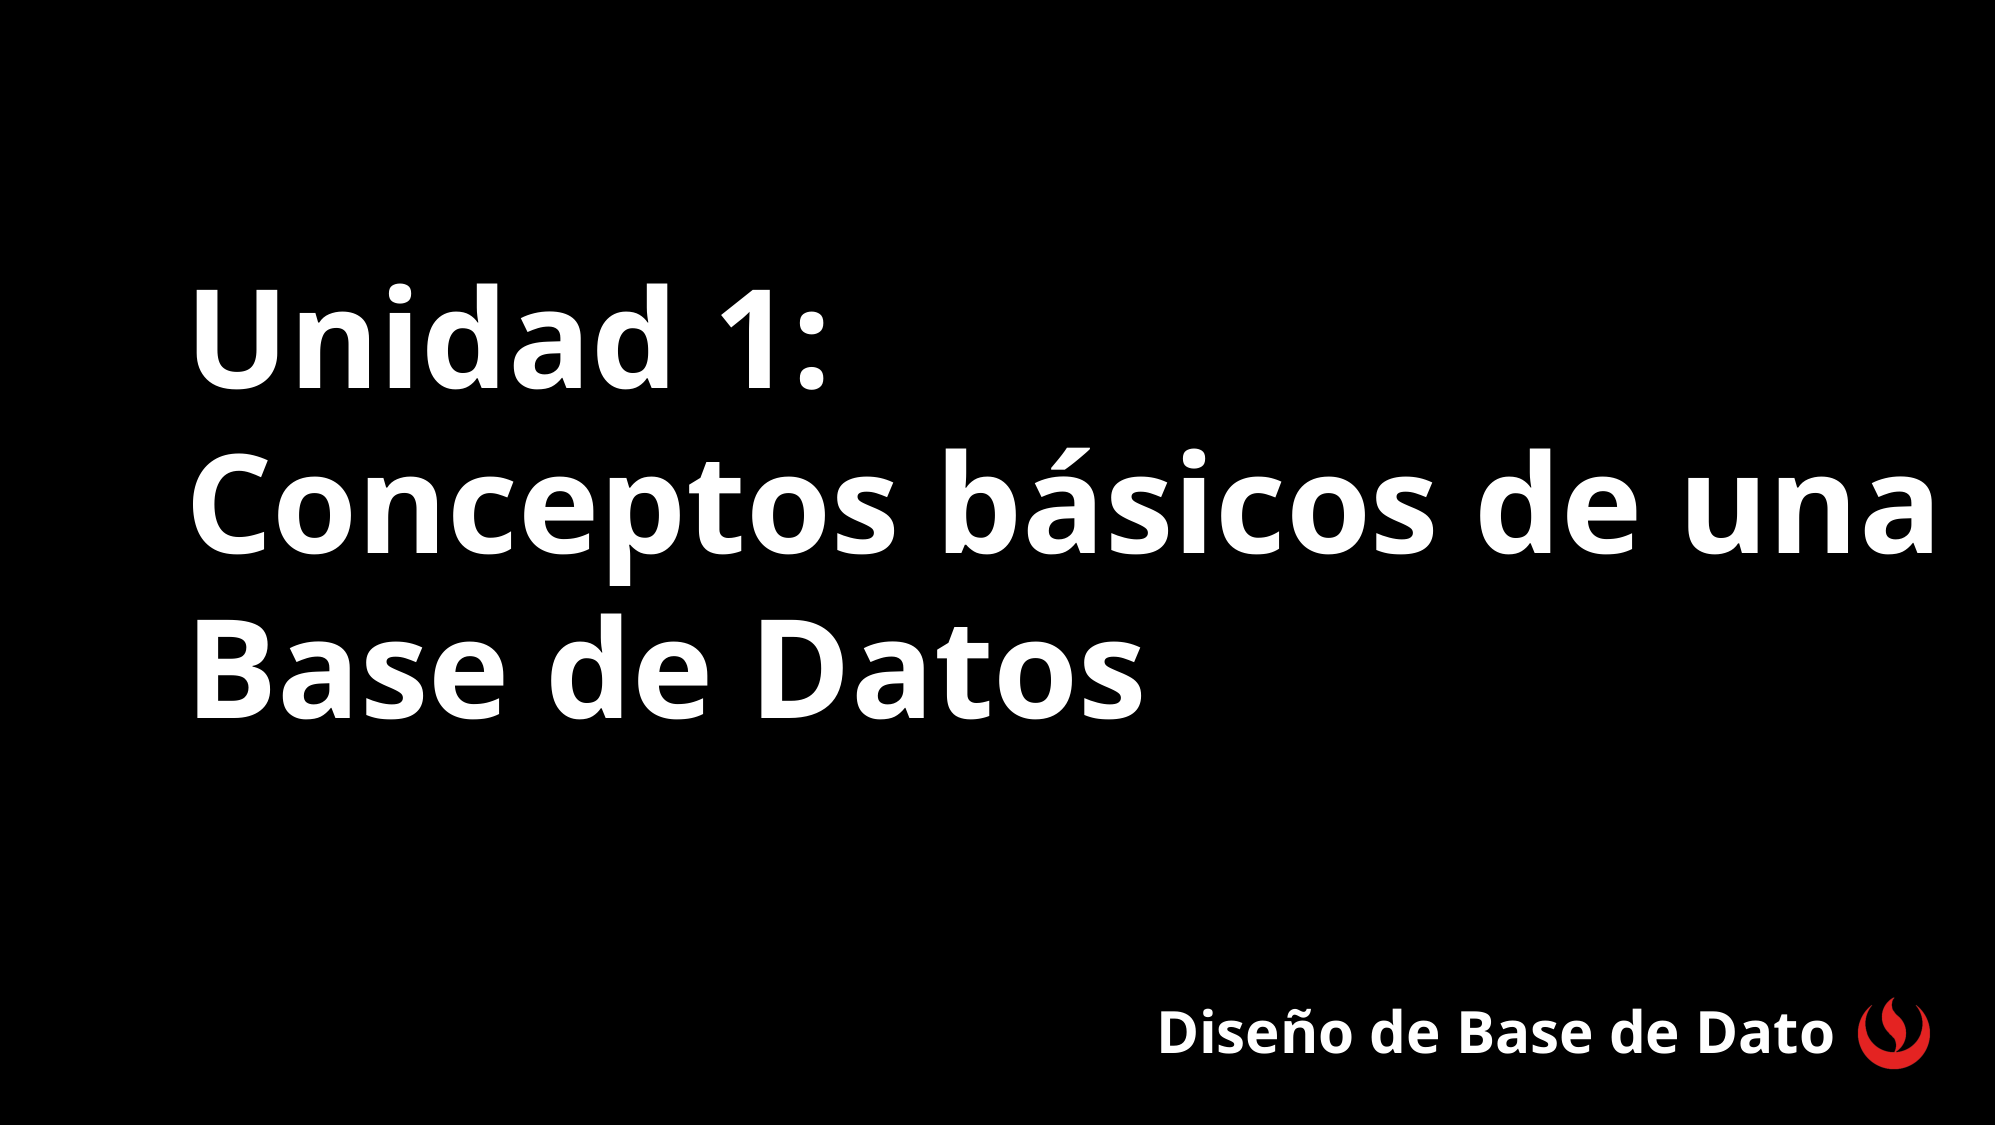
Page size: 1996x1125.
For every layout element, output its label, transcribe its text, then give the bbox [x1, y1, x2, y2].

picture [1833, 973, 1954, 1095]
text_box Unidad 1: Conceptos básicos de una Base de Datos [170, 244, 1964, 754]
text_box Diseño de Base de Datos [988, 988, 1827, 1073]
